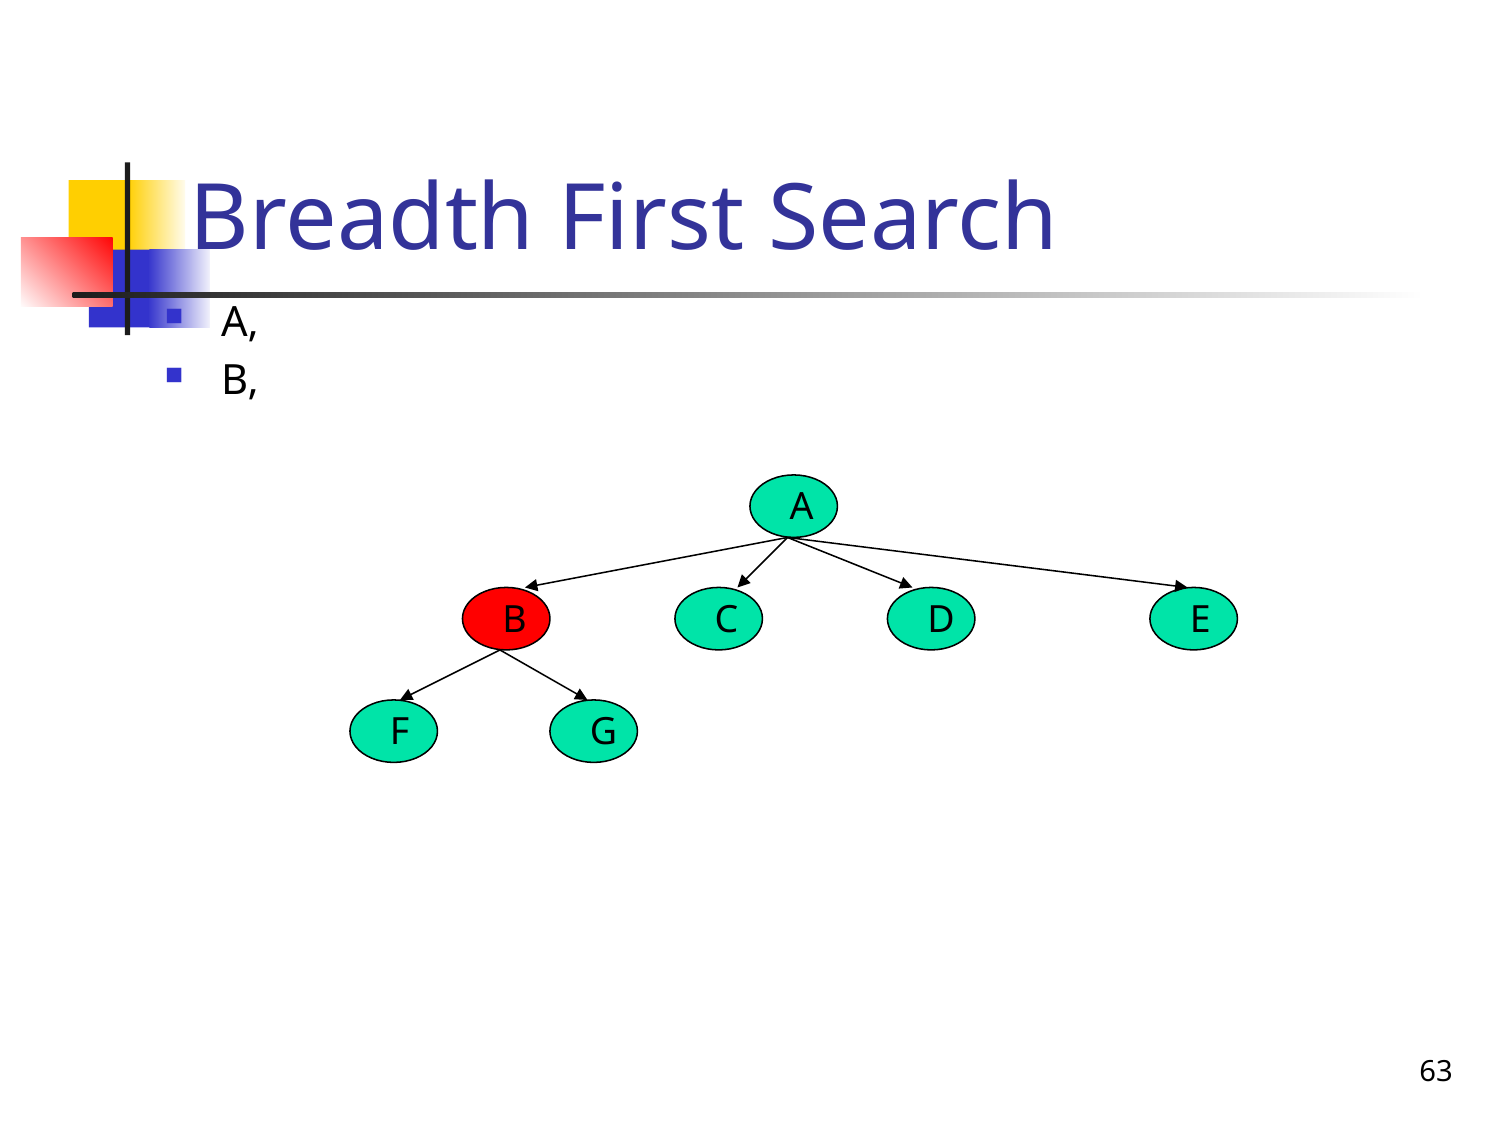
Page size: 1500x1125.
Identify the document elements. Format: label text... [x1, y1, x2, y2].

slide_number 63 [1154, 1023, 1468, 1100]
text_box A, B, [149, 287, 1425, 425]
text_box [349, 474, 1238, 763]
title Breadth First Search [174, 87, 1451, 276]
